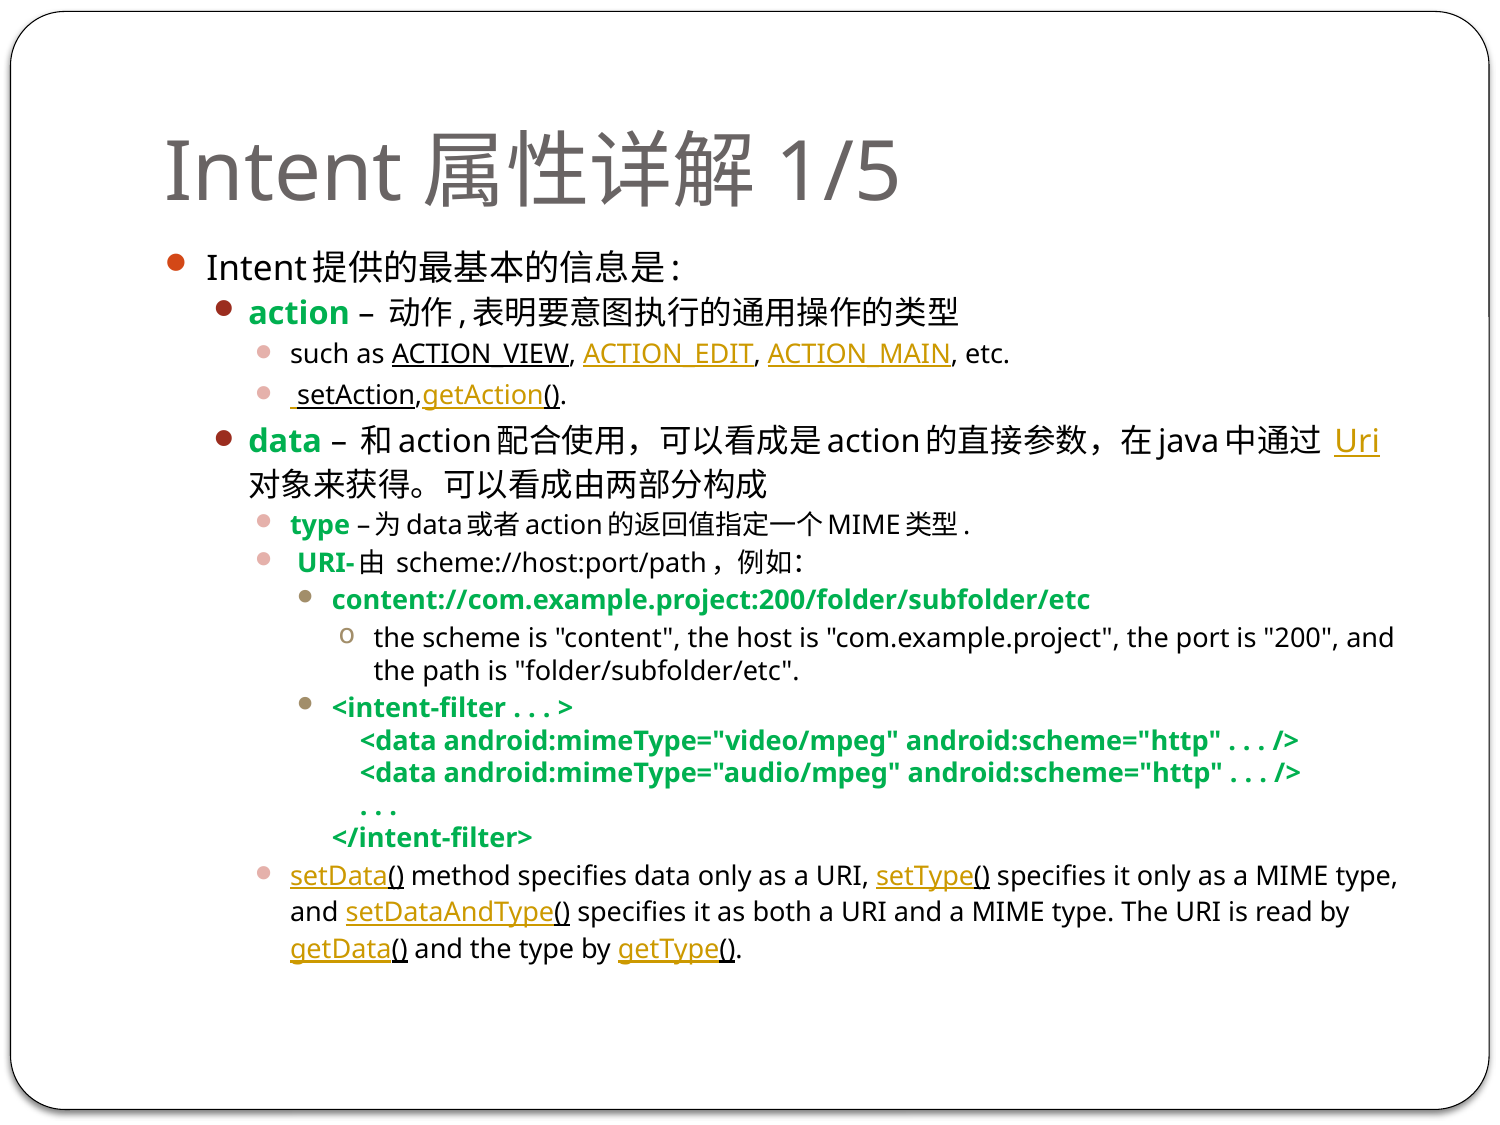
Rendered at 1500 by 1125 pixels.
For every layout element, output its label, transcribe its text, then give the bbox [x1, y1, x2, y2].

title Intent属性详解1/5 [150, 45, 1425, 233]
list Intent提供的最基本的信息是: action – 动作,表明要意图执行的通用操作的类型 such as ACTION_VIEW, ACTION_EDIT, ACTION_MAIN, etc. setAction,getAction(). data – 和action配合使用，可以看成是action的直接参数，在java中通过 Uri对象来获得。可以看成由两部分构成 type –为data或者action的返回值指定一个MIME类型. URI-由 scheme://host:port/path，例如： content://com.example.project:200/folder/subfolder/etc the scheme is "content", the host is "com.example.project", the port is "200", and the path is "folder/subfolder/etc". <intent-filter . . . > <data android:mimeType="video/mpeg" android:scheme="http" . . . /> <data android:mimeType="audio/mpeg" android:scheme="http" . . . /> . . . </intent-filter> setData() method specifies data only as a URI, setType() specifies it only as a MIME type, and setDataAndType() specifies it as both a URI and a MIME type. The URI is read by getData() and the type by getType(). [150, 237, 1425, 988]
